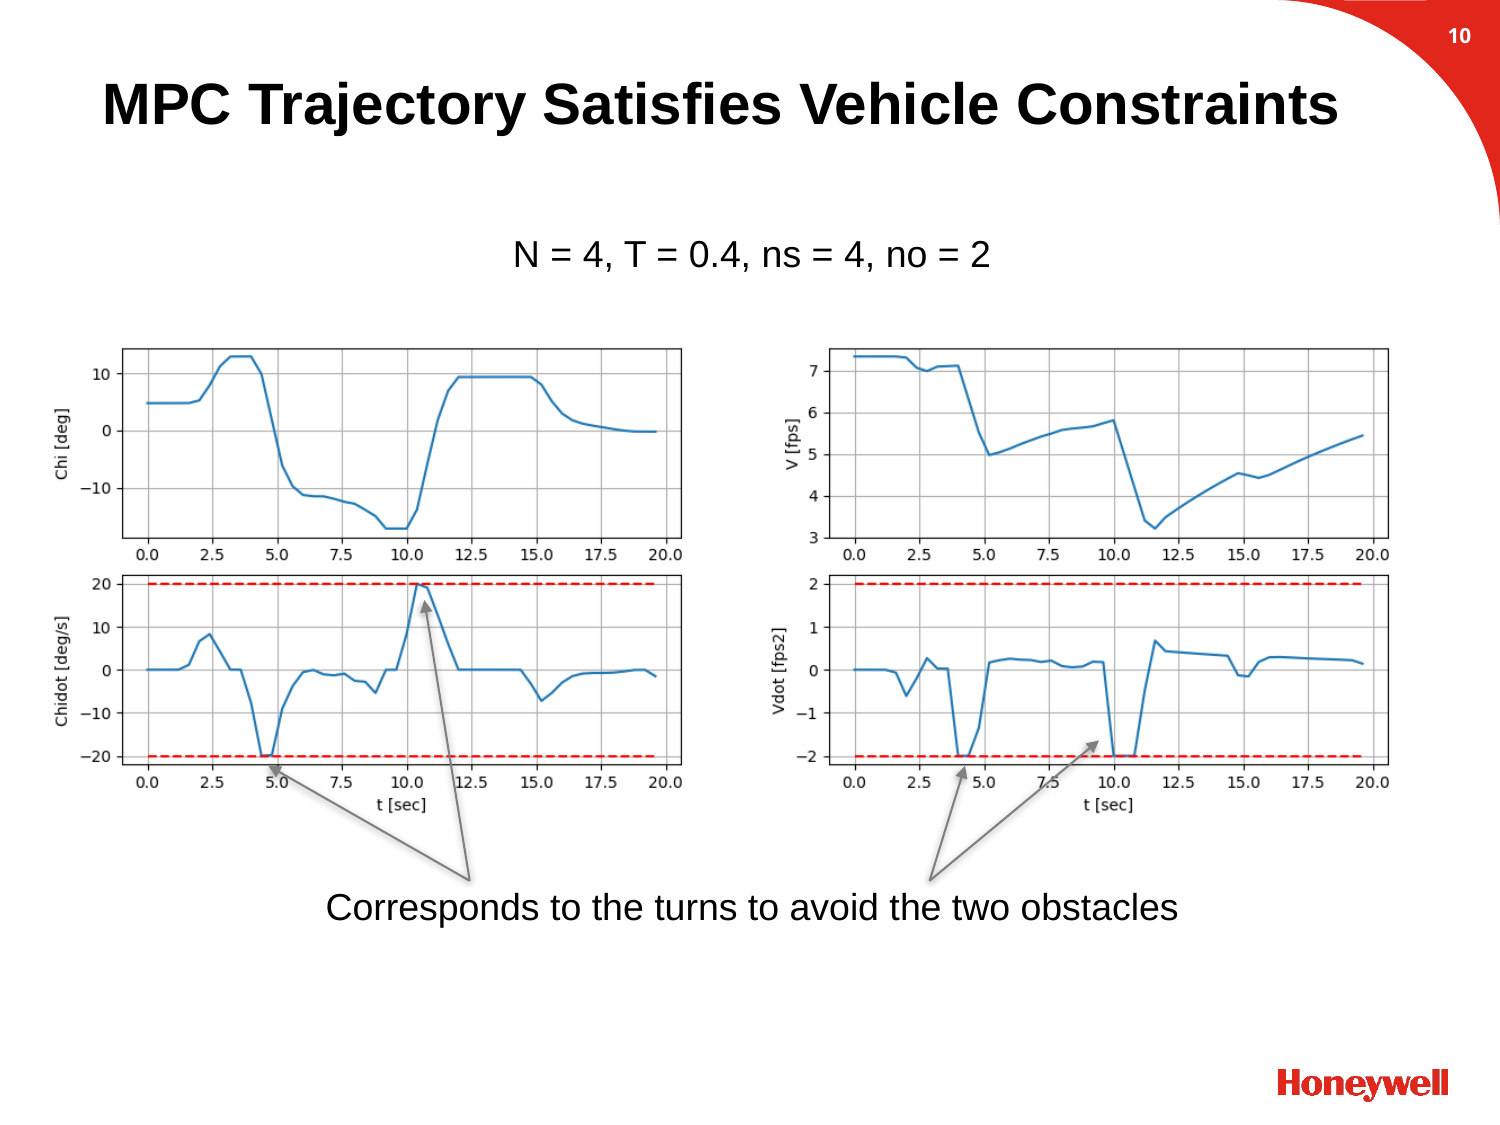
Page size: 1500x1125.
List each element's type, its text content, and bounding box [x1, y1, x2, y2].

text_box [424, 599, 470, 882]
slide_number 9 [1432, 0, 1500, 79]
text_box Corresponds to the turns to avoid the two obstacles [310, 875, 1194, 936]
title MPC Trajectory Satisfies Vehicle Constraints [87, 58, 1417, 141]
text_box N = 4, T = 0.4, ns = 4, no = 2 [498, 222, 1007, 281]
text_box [929, 740, 1100, 882]
picture [1278, 1069, 1448, 1102]
picture [32, 283, 1460, 824]
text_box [268, 765, 419, 882]
